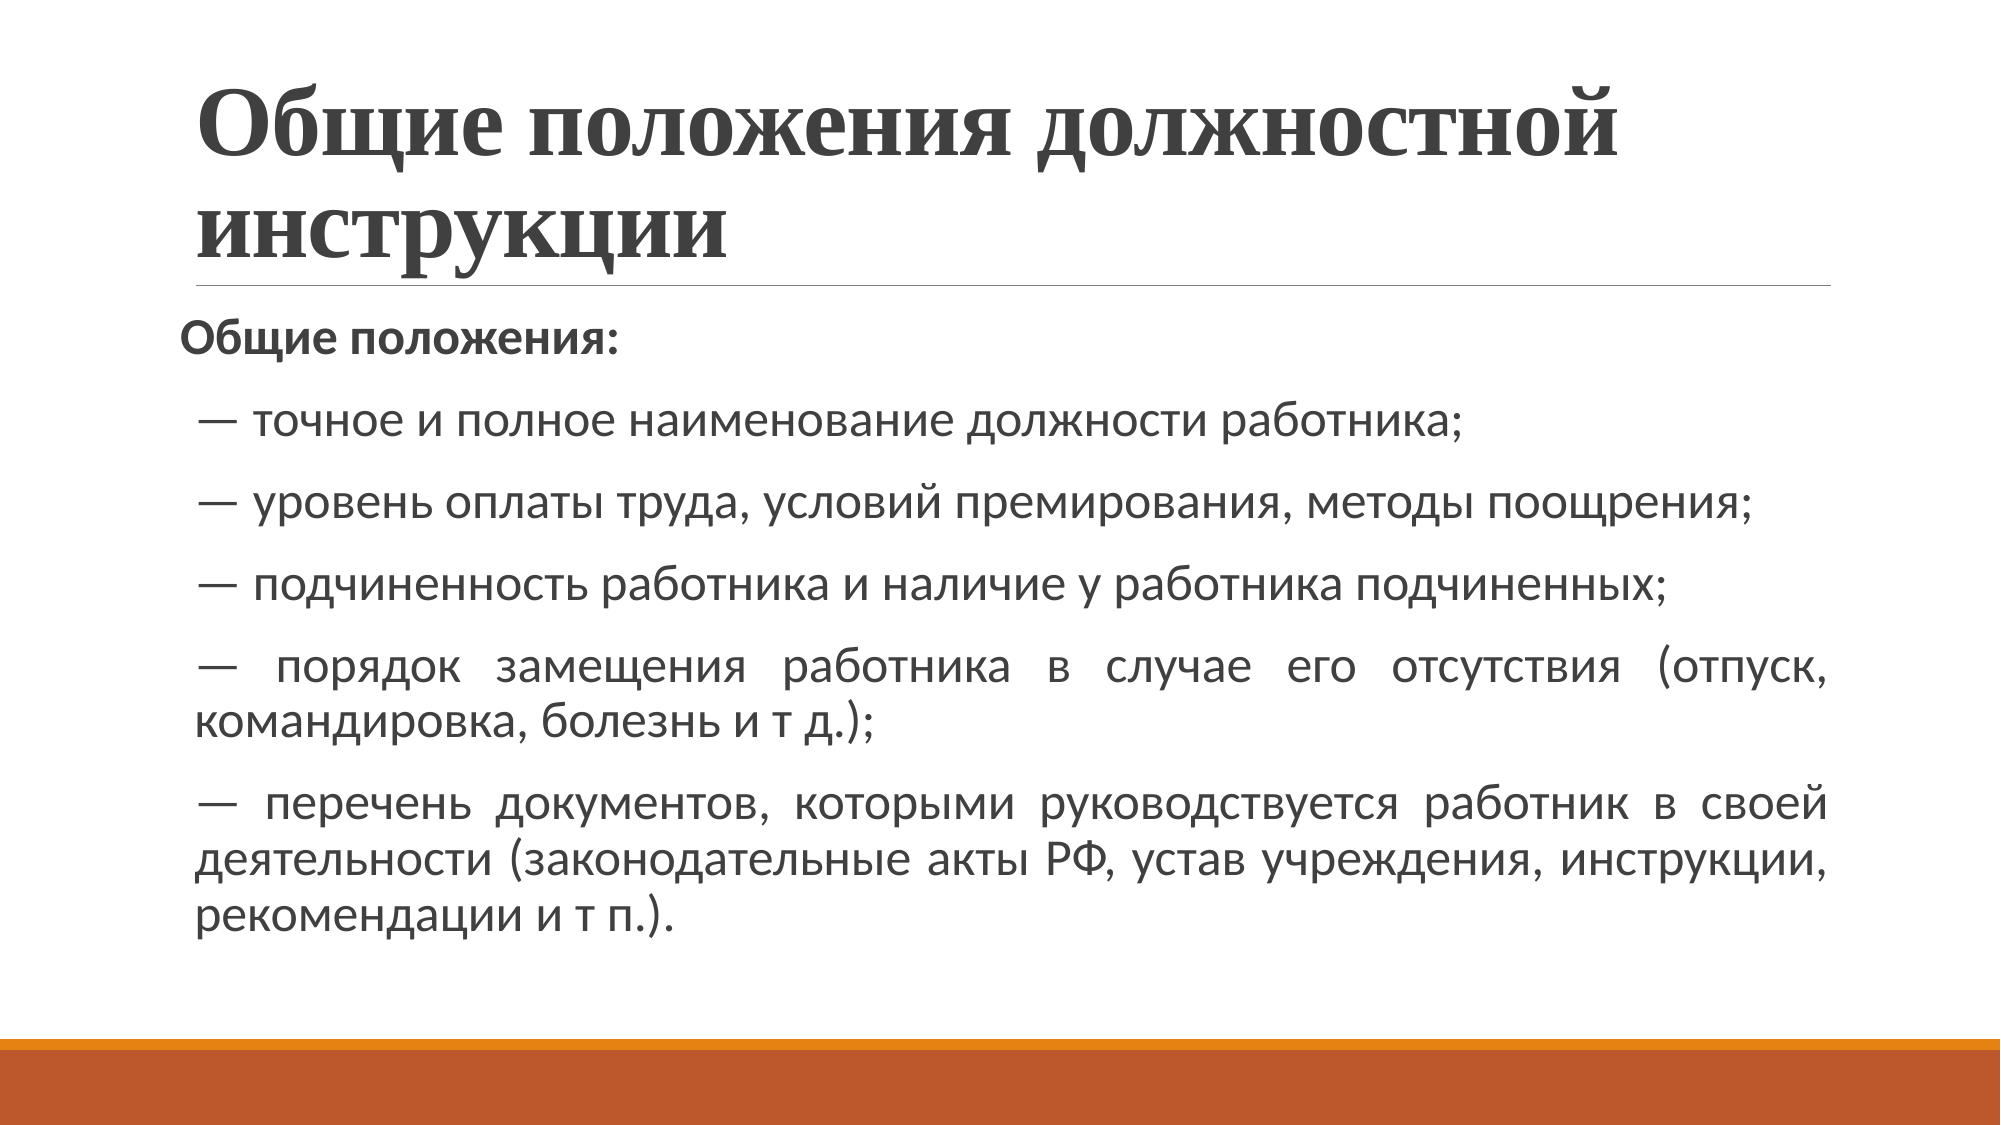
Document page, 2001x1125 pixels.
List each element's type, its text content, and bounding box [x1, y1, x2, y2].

title Общие положения должностной инструкции [180, 47, 1830, 285]
list Общие положения: — точное и полное наименование должности работника; — уровень оплаты труда, условий премирования, методы поощрения; — подчиненность работника и наличие у работника подчиненных; — порядок замещения работника в случае его отсутствия (отпуск, командировка, болезнь и т д.); — перечень документов, которыми руководствуется работник в своей деятельности (законодательные акты РФ, устав учреждения, инструкции, рекомендации и т п.). [180, 302, 1830, 963]
